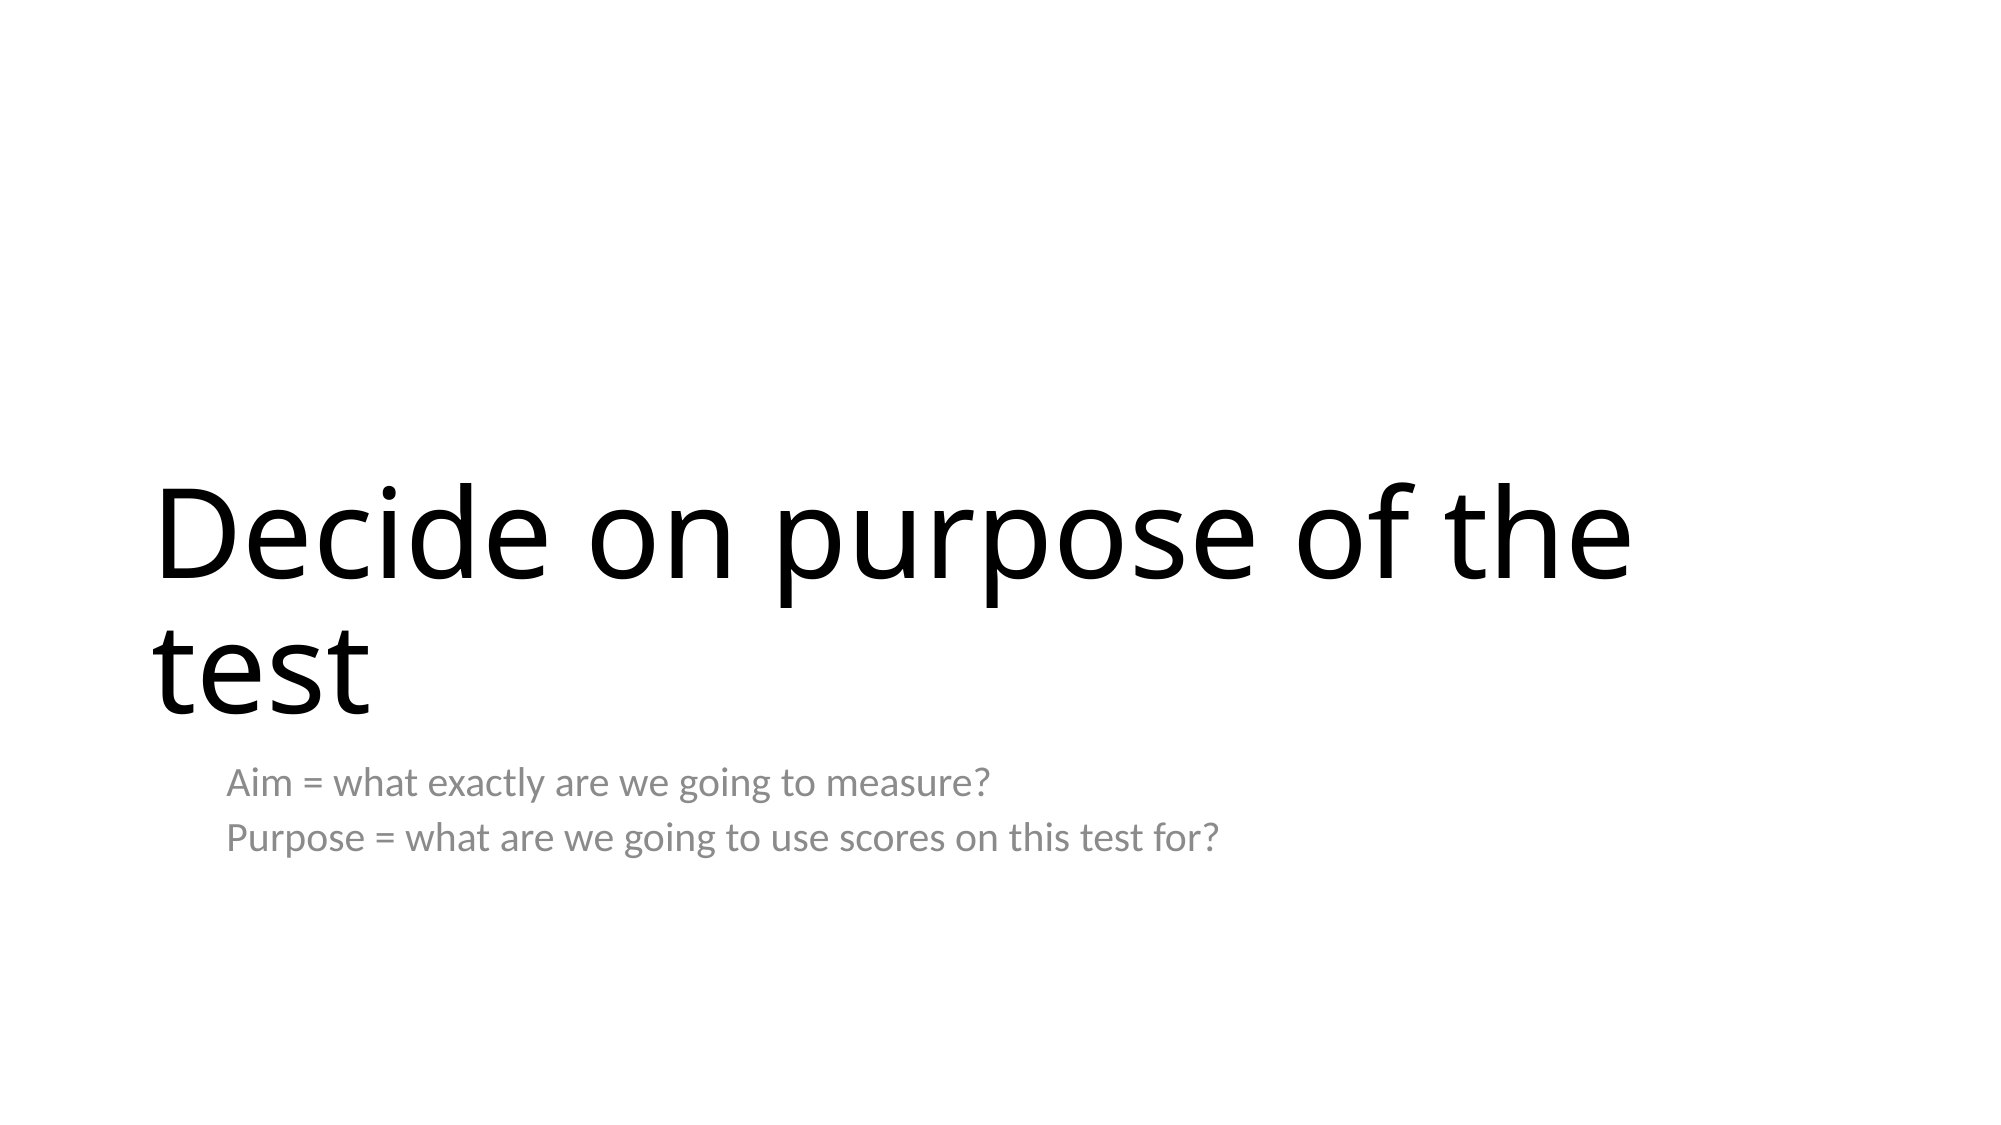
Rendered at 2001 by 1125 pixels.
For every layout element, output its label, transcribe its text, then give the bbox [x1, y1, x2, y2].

list Aim = what exactly are we going to measure? Purpose = what are we going to use scores on this test for? [136, 752, 1862, 999]
title Decide on purpose of the test [136, 280, 1862, 749]
